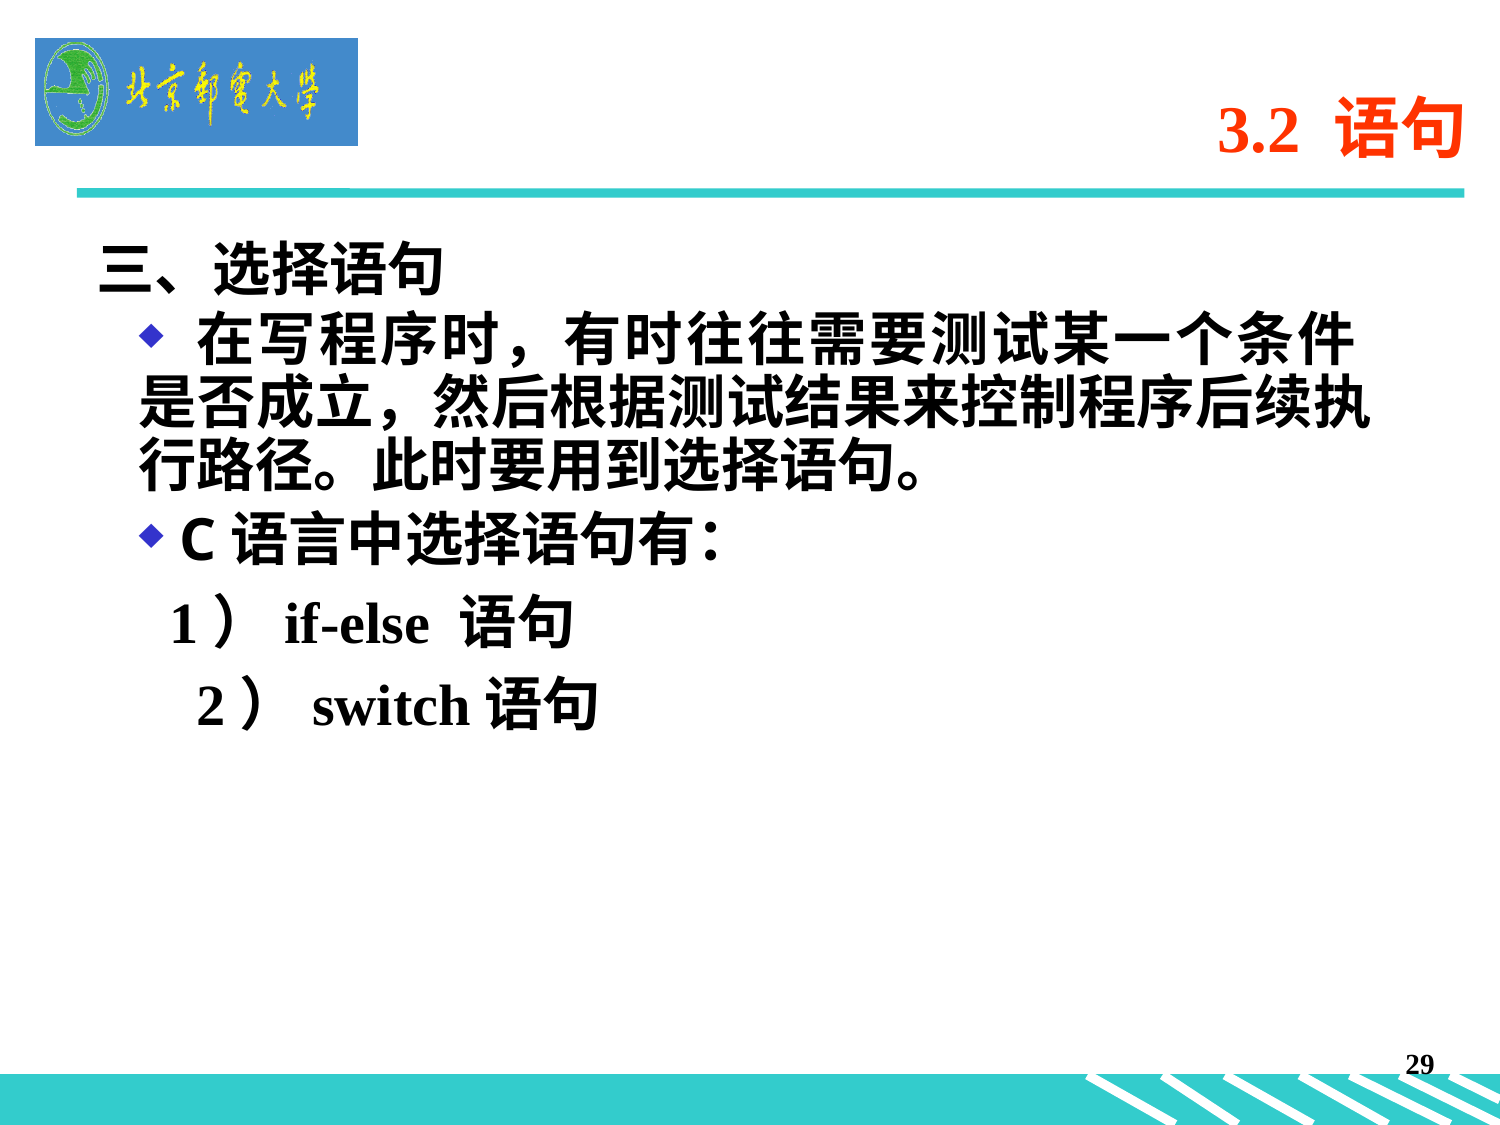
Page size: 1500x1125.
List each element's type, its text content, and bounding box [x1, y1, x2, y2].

picture [34, 37, 358, 146]
slide_number 29 [1137, 1037, 1451, 1113]
text_box 在写程序时，有时往往需要测试某一个条件 是否成立，然后根据测试结果来控制程序后续执行路径。此时要用到选择语句。 C语言中选择语句有： 1）if-else 语句 2）switch语句 [123, 302, 1387, 819]
title 3.2 语句 [207, 66, 1483, 185]
list 三、选择语句 [80, 224, 1444, 326]
